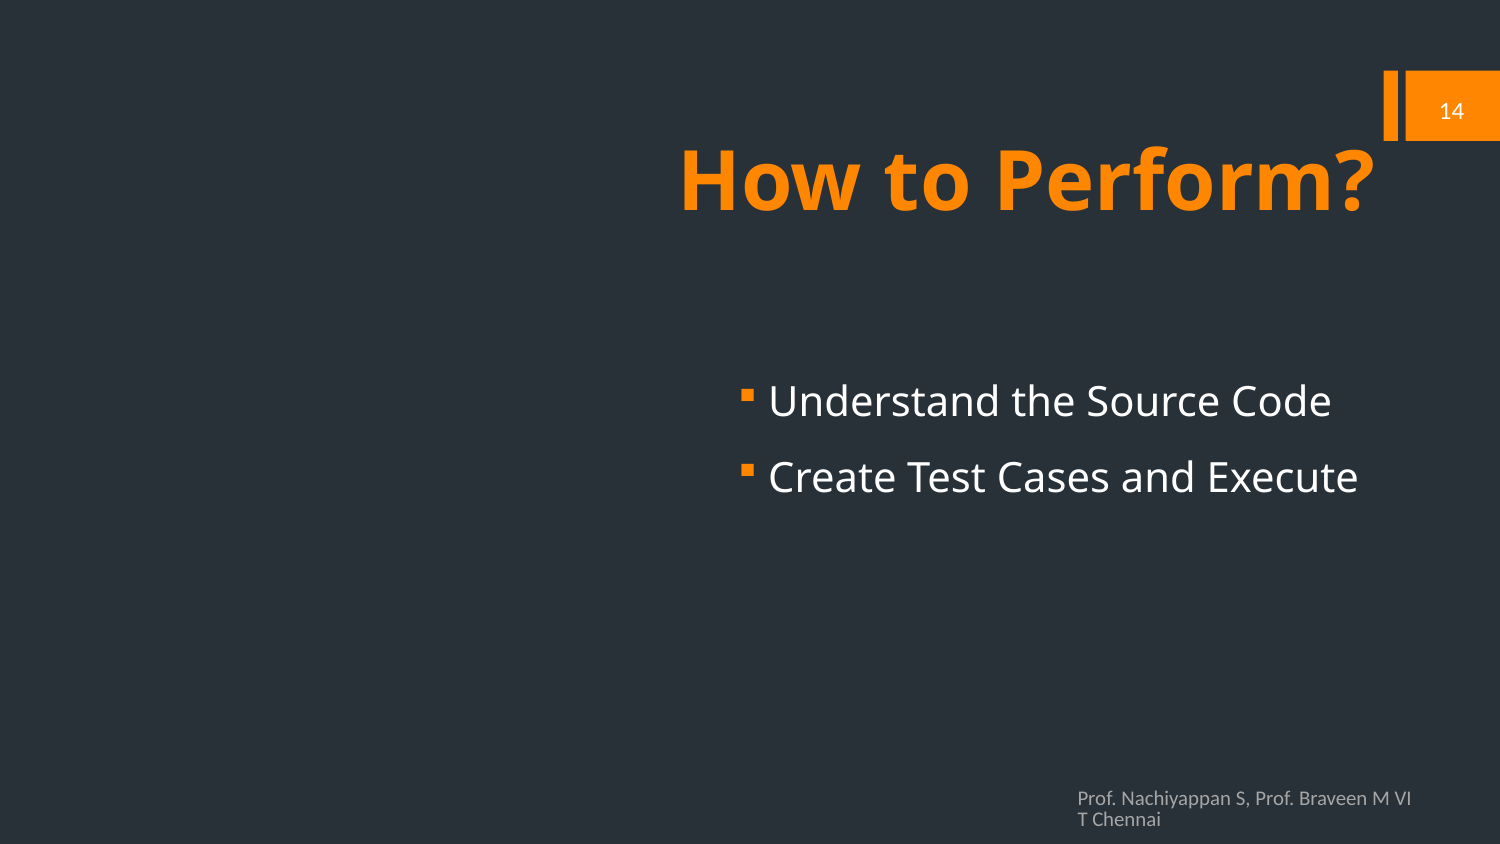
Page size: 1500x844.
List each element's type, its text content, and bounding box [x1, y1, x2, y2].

slide_number 14 [1325, 90, 1480, 128]
list Understand the Source Code Create Test Cases and Execute [715, 342, 1429, 510]
footer Prof. Nachiyappan S, Prof. Braveen M VIT Chennai [1062, 784, 1431, 822]
title How to Perform? [662, 109, 1413, 235]
